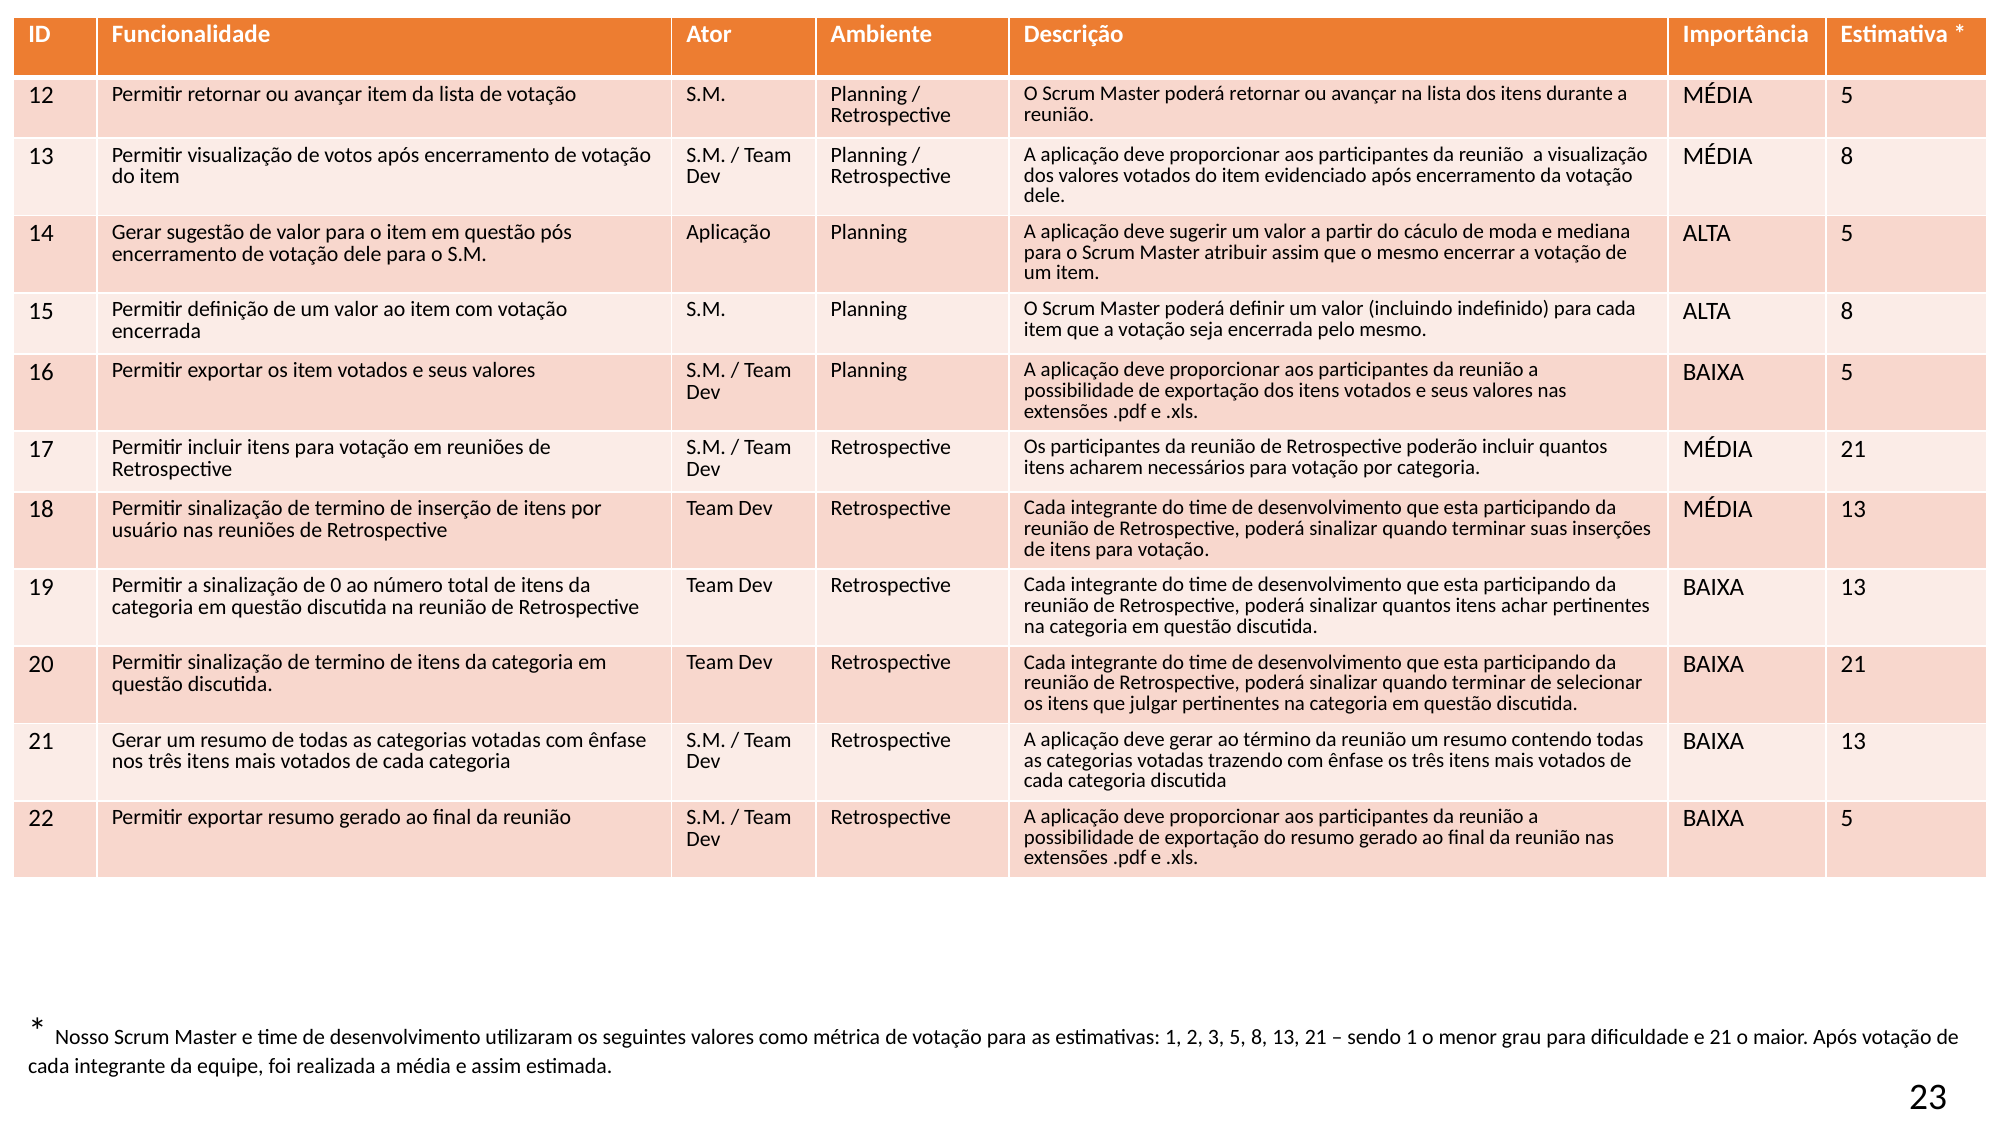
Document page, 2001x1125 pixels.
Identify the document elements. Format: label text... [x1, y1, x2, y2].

table_cell Retrospective [817, 432, 1008, 491]
table_cell A aplicação deve proporcionar aos participantes da reunião a possibilidade de exportação dos itens votados e seus valores nas extensões .pdf e .xls. [1010, 355, 1667, 430]
table_cell 5 [1827, 355, 1986, 430]
table_cell S.M. / Team Dev [672, 355, 815, 430]
table_cell Aplicação [672, 216, 815, 292]
table_header Ator [672, 18, 815, 75]
table_header Funcionalidade [98, 18, 671, 75]
table_cell 5 [1827, 80, 1986, 137]
table_cell 18 [14, 493, 96, 568]
table_cell 14 [14, 216, 96, 292]
table_cell Permitir retornar ou avançar item da lista de votação [98, 80, 671, 137]
table_cell 17 [14, 432, 96, 491]
table_header Ambiente [817, 18, 1008, 75]
table_cell Planning / Retrospective [817, 80, 1008, 137]
table_cell 13 [1827, 570, 1986, 645]
table_cell BAIXA [1669, 647, 1825, 723]
table_cell A aplicação deve gerar ao término da reunião um resumo contendo todas as categorias votadas trazendo com ênfase os três itens mais votados de cada categoria discutida [1010, 724, 1667, 800]
table_cell Retrospective [817, 724, 1008, 800]
table_cell Permitir exportar resumo gerado ao final da reunião [98, 802, 671, 877]
table_cell Planning / Retrospective [817, 139, 1008, 215]
table_cell 16 [14, 355, 96, 430]
table_cell O Scrum Master poderá definir um valor (incluindo indefinido) para cada item que a votação seja encerrada pelo mesmo. [1010, 294, 1667, 353]
table_cell Permitir incluir itens para votação em reuniões de Retrospective [98, 432, 671, 491]
text_box 23 [1892, 1064, 1964, 1125]
table_cell Gerar sugestão de valor para o item em questão pós encerramento de votação dele para o S.M. [98, 216, 671, 292]
table_cell S.M. [672, 294, 815, 353]
table_cell 5 [1827, 216, 1986, 292]
table_header ID [14, 18, 96, 75]
table_cell 5 [1827, 802, 1986, 877]
table_cell Permitir sinalização de termino de inserção de itens por usuário nas reuniões de Retrospective [98, 493, 671, 568]
table_cell Planning [817, 355, 1008, 430]
table_cell BAIXA [1669, 724, 1825, 800]
table_cell S.M. / Team Dev [672, 802, 815, 877]
table_cell S.M. / Team Dev [672, 432, 815, 491]
table_cell 19 [14, 570, 96, 645]
table_cell O Scrum Master poderá retornar ou avançar na lista dos itens durante a reunião. [1010, 80, 1667, 137]
table_cell Retrospective [817, 647, 1008, 723]
table_cell Retrospective [817, 802, 1008, 877]
table_cell 13 [1827, 724, 1986, 800]
table_header Importância [1669, 18, 1825, 75]
table_cell 21 [1827, 432, 1986, 491]
table_cell S.M. [672, 80, 815, 137]
table_cell Permitir sinalização de termino de itens da categoria em questão discutida. [98, 647, 671, 723]
table_cell BAIXA [1669, 355, 1825, 430]
table_cell S.M. / Team Dev [672, 724, 815, 800]
table_cell 21 [1827, 647, 1986, 723]
table_cell MÉDIA [1669, 139, 1825, 215]
table_cell Gerar um resumo de todas as categorias votadas com ênfase nos três itens mais votados de cada categoria [98, 724, 671, 800]
table_cell Cada integrante do time de desenvolvimento que esta participando da reunião de Retrospective, poderá sinalizar quantos itens achar pertinentes na categoria em questão discutida. [1010, 570, 1667, 645]
table_cell A aplicação deve proporcionar aos participantes da reunião a possibilidade de exportação do resumo gerado ao final da reunião nas extensões .pdf e .xls. [1010, 802, 1667, 877]
table_cell Planning [817, 216, 1008, 292]
table_cell Team Dev [672, 493, 815, 568]
table_cell Permitir exportar os item votados e seus valores [98, 355, 671, 430]
text_box * Nosso Scrum Master e time de desenvolvimento utilizaram os seguintes valores como métrica de votação para as estimativas: 1, 2, 3, 5, 8, 13, 21 – sendo 1 o menor grau para dificuldade e 21 o maior. Após votação de cada integrante da equipe, foi realizada a média e assim estimada. [13, 999, 1987, 1086]
table_cell Retrospective [817, 493, 1008, 568]
table_cell MÉDIA [1669, 80, 1825, 137]
table_cell A aplicação deve sugerir um valor a partir do cáculo de moda e mediana para o Scrum Master atribuir assim que o mesmo encerrar a votação de um item. [1010, 216, 1667, 292]
table_cell A aplicação deve proporcionar aos participantes da reunião a visualização dos valores votados do item evidenciado após encerramento da votação dele. [1010, 139, 1667, 215]
table_cell ALTA [1669, 294, 1825, 353]
table_header Descrição [1010, 18, 1667, 75]
table_cell Os participantes da reunião de Retrospective poderão incluir quantos itens acharem necessários para votação por categoria. [1010, 432, 1667, 491]
table_cell 15 [14, 294, 96, 353]
table_cell 12 [14, 80, 96, 137]
table_cell 20 [14, 647, 96, 723]
table_cell Team Dev [672, 570, 815, 645]
table_cell 13 [1827, 493, 1986, 568]
table_cell 22 [14, 802, 96, 877]
table_cell Permitir a sinalização de 0 ao número total de itens da categoria em questão discutida na reunião de Retrospective [98, 570, 671, 645]
table_cell 8 [1827, 294, 1986, 353]
table_cell BAIXA [1669, 570, 1825, 645]
table_cell MÉDIA [1669, 493, 1825, 568]
table_cell 8 [1827, 139, 1986, 215]
table_cell Permitir definição de um valor ao item com votação encerrada [98, 294, 671, 353]
table_cell Retrospective [817, 570, 1008, 645]
table_cell 13 [14, 139, 96, 215]
table_cell Team Dev [672, 647, 815, 723]
table_cell 21 [14, 724, 96, 800]
table_cell ALTA [1669, 216, 1825, 292]
table_cell Planning [817, 294, 1008, 353]
table_cell BAIXA [1669, 802, 1825, 877]
table_cell Cada integrante do time de desenvolvimento que esta participando da reunião de Retrospective, poderá sinalizar quando terminar de selecionar os itens que julgar pertinentes na categoria em questão discutida. [1010, 647, 1667, 723]
table_header Estimativa * [1827, 18, 1986, 75]
table_cell Cada integrante do time de desenvolvimento que esta participando da reunião de Retrospective, poderá sinalizar quando terminar suas inserções de itens para votação. [1010, 493, 1667, 568]
table_cell Permitir visualização de votos após encerramento de votação do item [98, 139, 671, 215]
table_cell MÉDIA [1669, 432, 1825, 491]
table_cell S.M. / Team Dev [672, 139, 815, 215]
